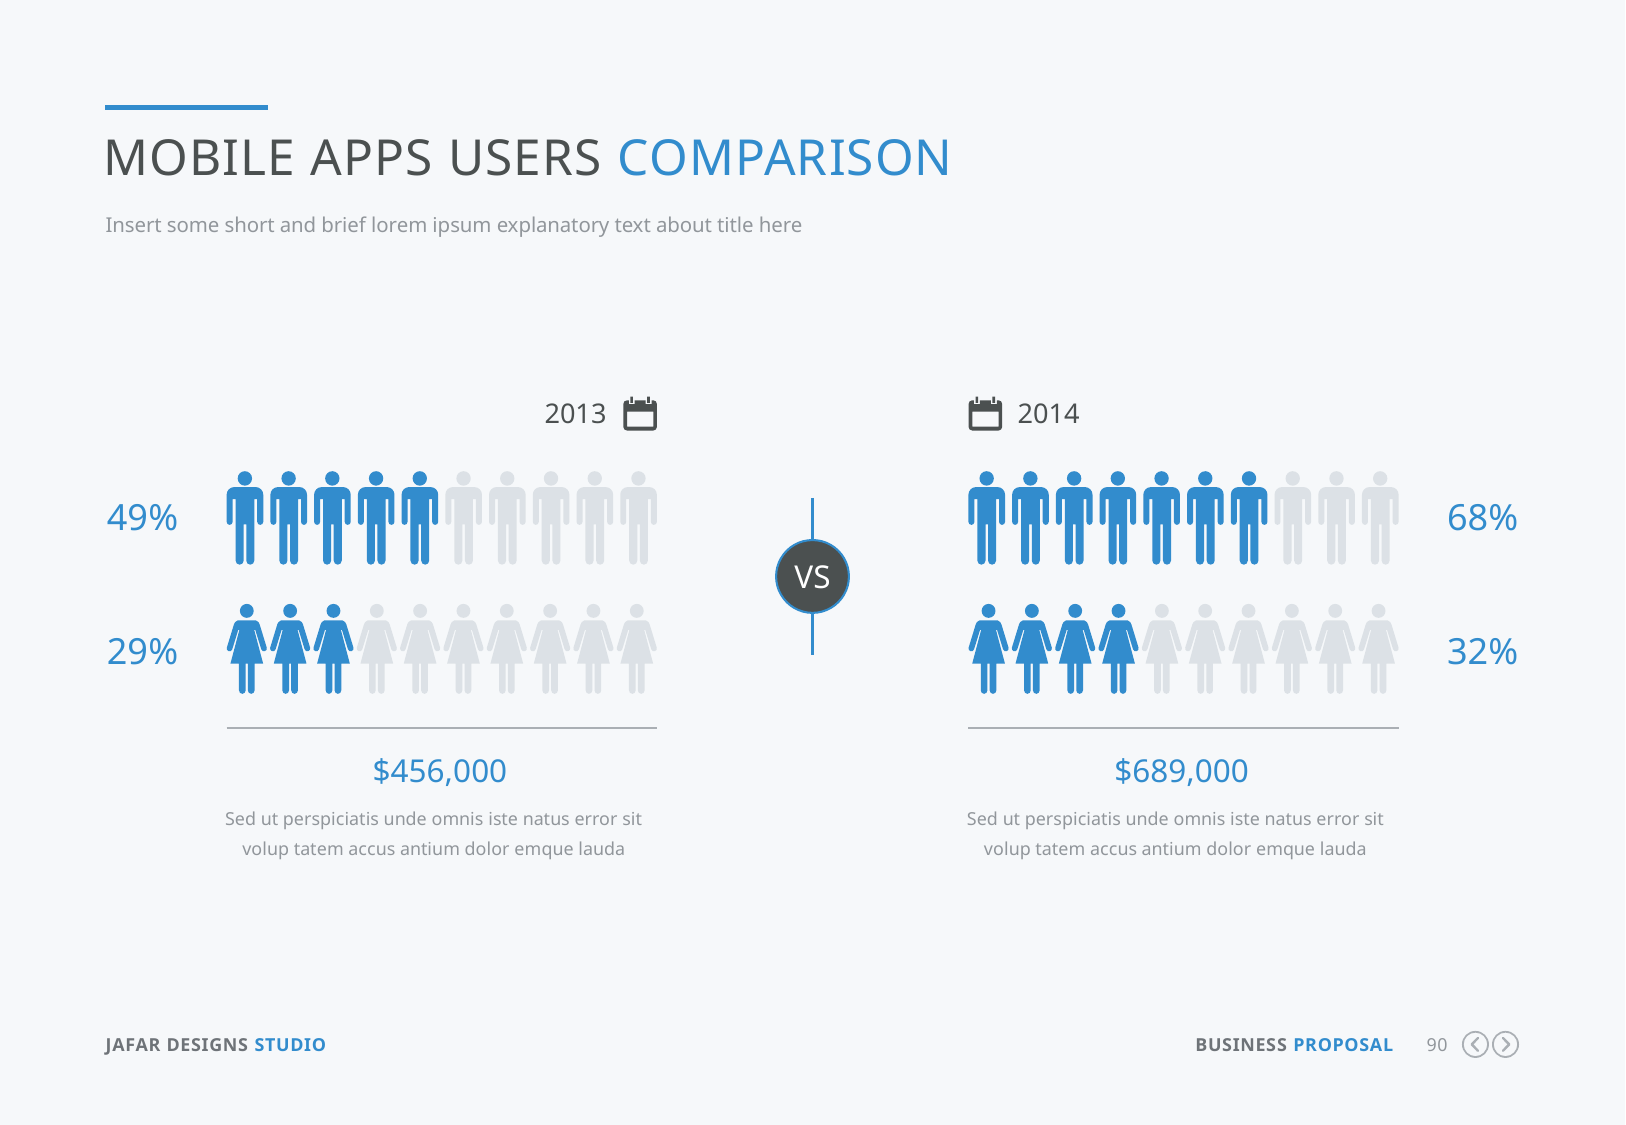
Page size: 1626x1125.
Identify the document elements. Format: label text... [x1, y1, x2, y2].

text_box 68% [1399, 494, 1519, 538]
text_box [776, 497, 849, 656]
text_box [968, 471, 1399, 565]
text_box 49% [106, 494, 226, 538]
text_box 32% [1399, 628, 1519, 673]
list Mobile Apps Users Comparison [103, 125, 1518, 187]
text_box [226, 471, 657, 565]
text_box 2014 [1017, 396, 1118, 430]
text_box Sed ut perspiciatis unde omnis iste natus error sit volup tatem accus antium dolor emque lauda [953, 799, 1399, 859]
text_box 29% [106, 628, 226, 673]
text_box [623, 400, 657, 431]
text_box $456,000 [330, 750, 550, 789]
text_box 2013 [506, 396, 607, 430]
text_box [226, 603, 657, 694]
list Insert some short and brief lorem ipsum explanatory text about title here [105, 209, 1519, 241]
text_box [968, 396, 1003, 431]
text_box Sed ut perspiciatis unde omnis iste natus error sit volup tatem accus antium dolor emque lauda [211, 799, 657, 859]
text_box $689,000 [1072, 750, 1292, 789]
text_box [968, 603, 1399, 694]
